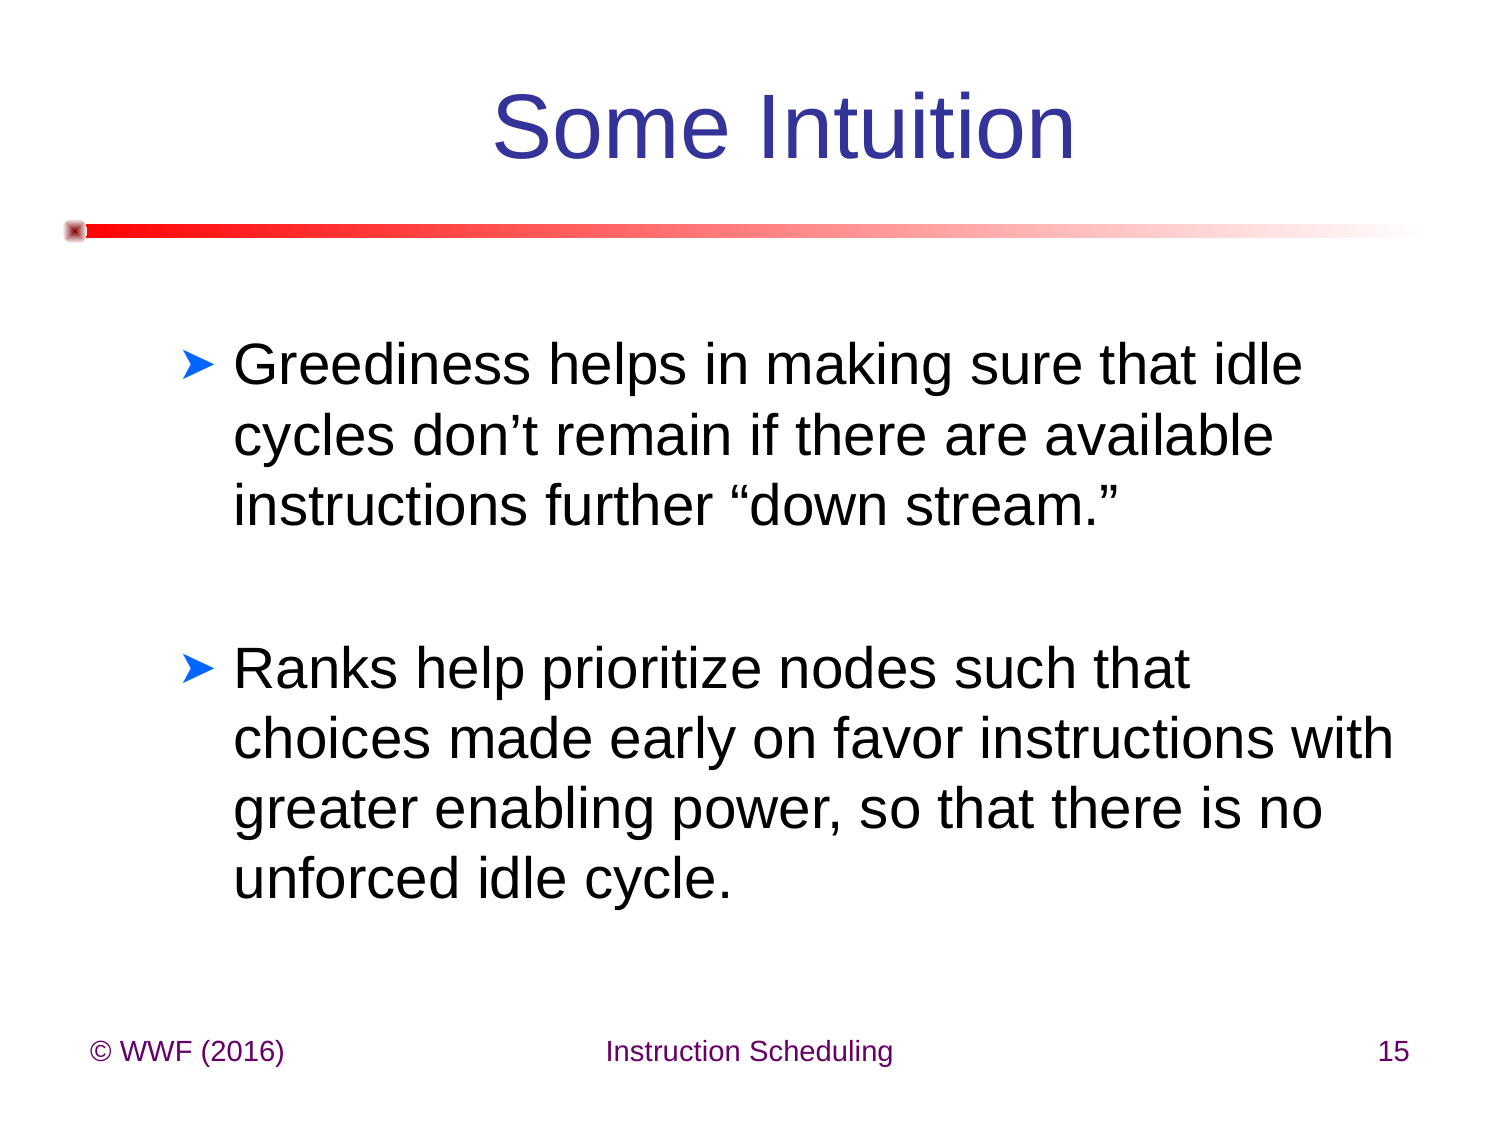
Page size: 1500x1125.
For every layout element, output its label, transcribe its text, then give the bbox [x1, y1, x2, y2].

list Greediness helps in making sure that idle cycles don’t remain if there are available instructions further “down stream.” Ranks help prioritize nodes such that choices made early on favor instructions with greater enabling power, so that there is no unforced idle cycle. [162, 237, 1413, 1057]
footer Instruction Scheduling [512, 1057, 988, 1103]
title Some Intuition [174, 82, 1396, 162]
slide_number 15 [1074, 1024, 1425, 1103]
slide_number © WWF (2016) [75, 1024, 425, 1103]
